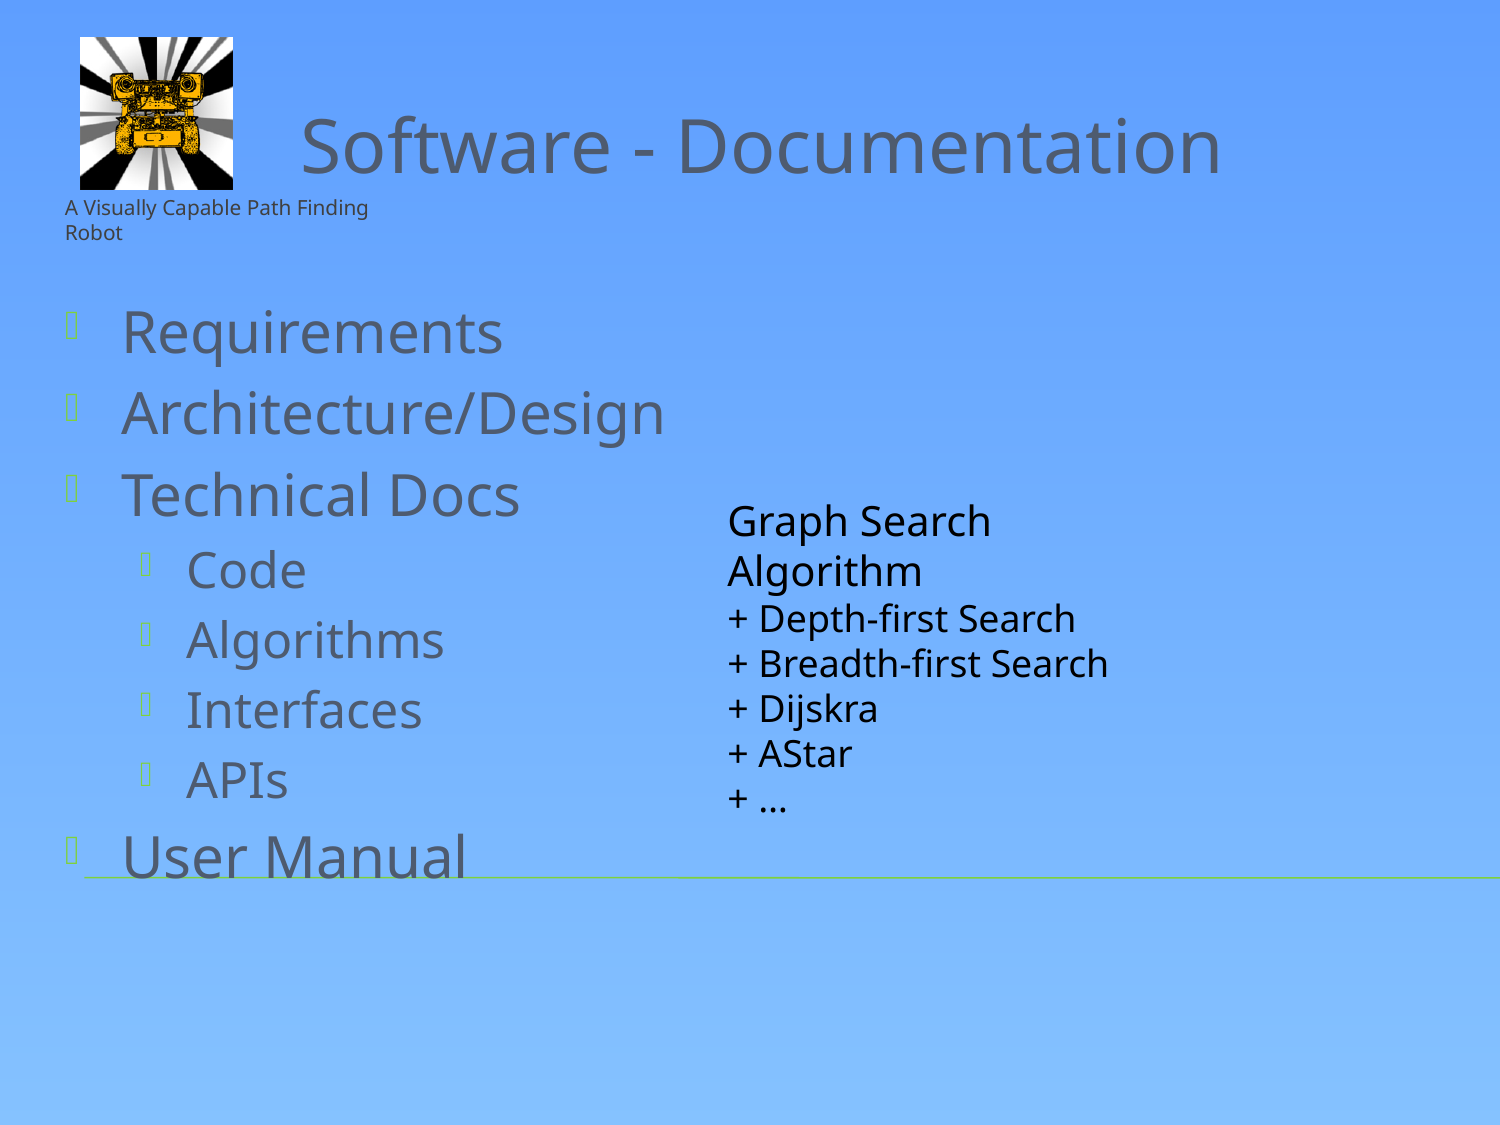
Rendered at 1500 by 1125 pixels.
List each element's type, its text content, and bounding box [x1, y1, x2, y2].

title Software - Documentation [50, 75, 1475, 213]
picture [80, 37, 233, 75]
text_box Graph Search Algorithm + Depth-first Search + Breadth-first Search + Dijskra + AStar + … [712, 487, 1200, 828]
list Requirements Architecture/Design Technical Docs Code Algorithms Interfaces APIs User Manual [50, 287, 725, 1030]
